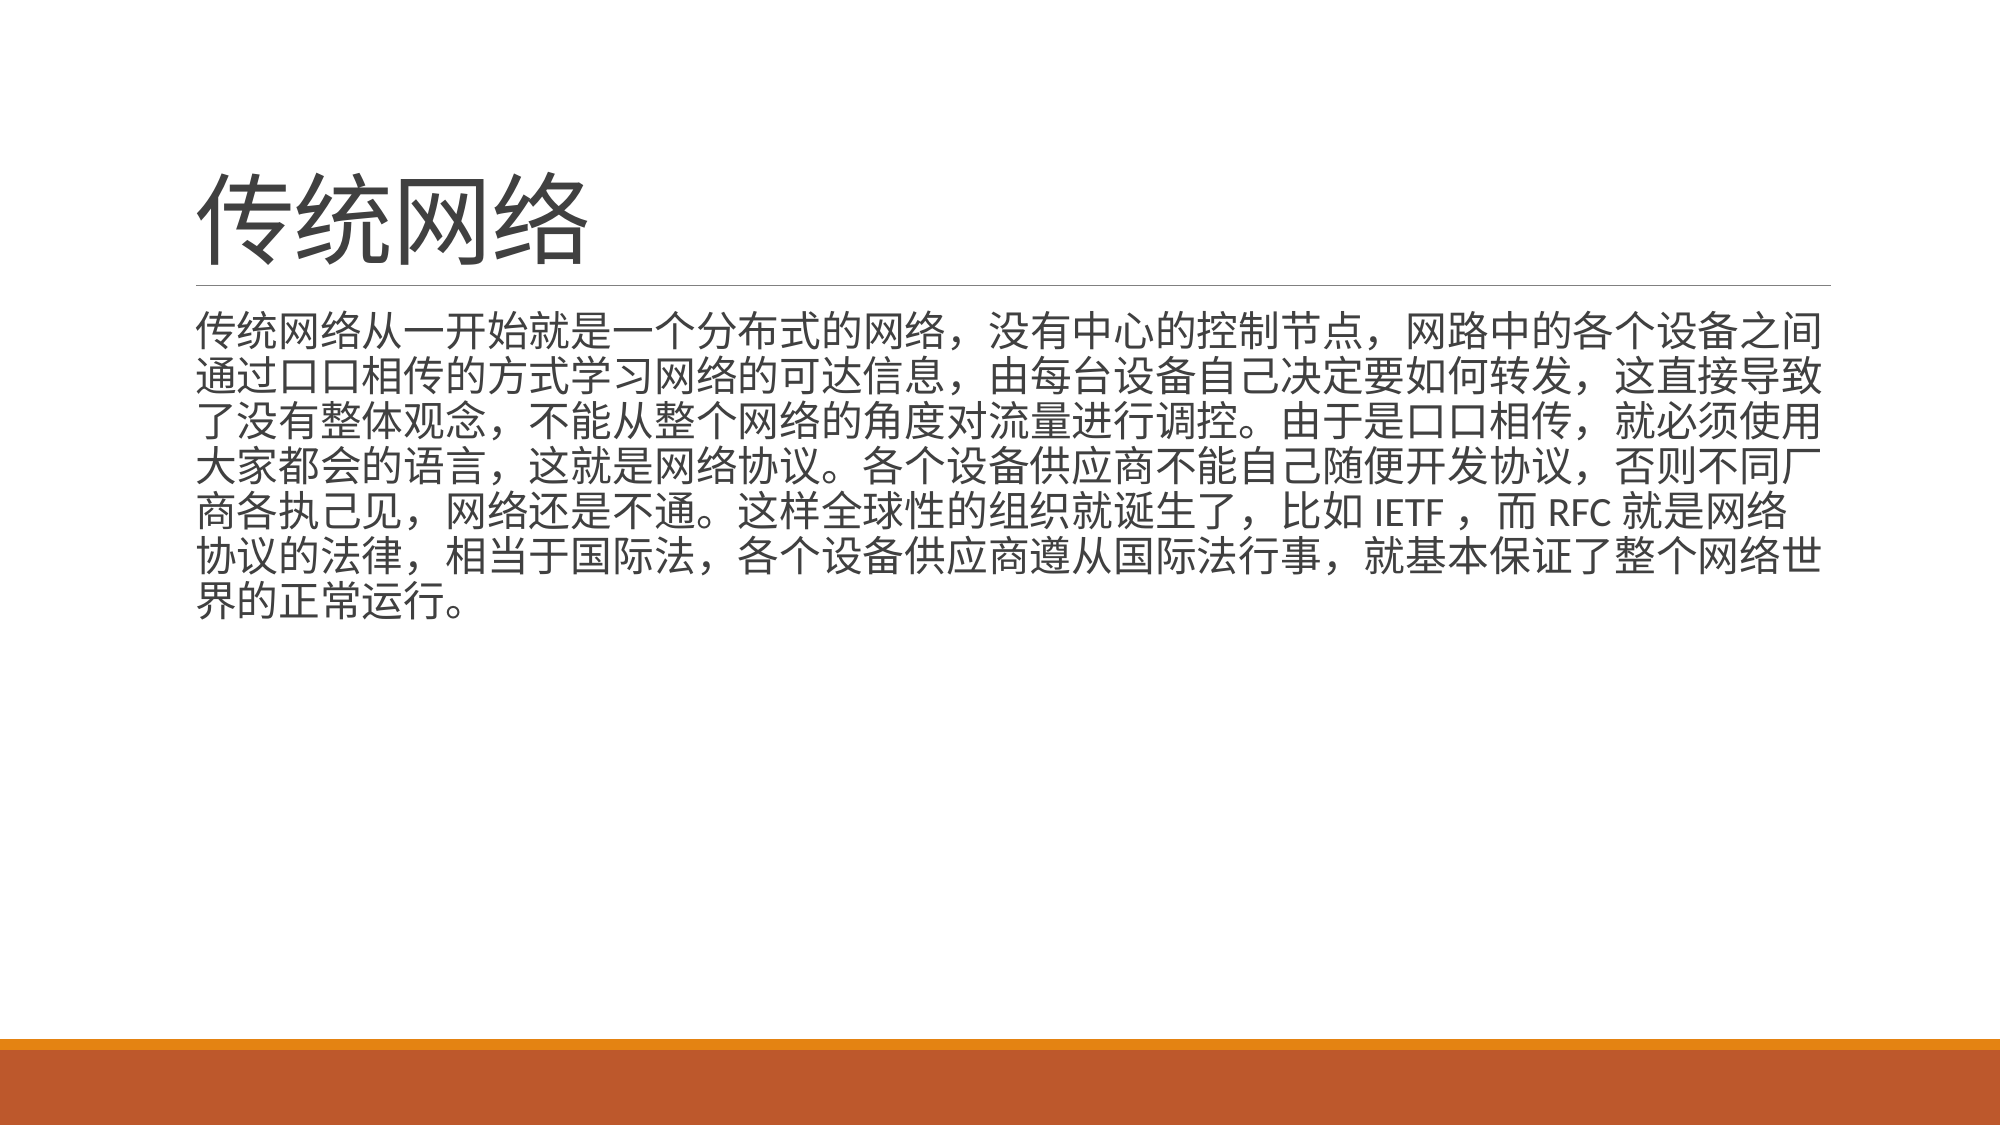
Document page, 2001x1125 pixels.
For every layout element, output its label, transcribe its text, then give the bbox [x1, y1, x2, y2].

list 传统网络从一开始就是一个分布式的网络，没有中心的控制节点，网路中的各个设备之间通过口口相传的方式学习网络的可达信息，由每台设备自己决定要如何转发，这直接导致了没有整体观念，不能从整个网络的角度对流量进行调控。由于是口口相传，就必须使用大家都会的语言，这就是网络协议。各个设备供应商不能自己随便开发协议，否则不同厂商各执己见，网络还是不通。这样全球性的组织就诞生了，比如IETF，而RFC就是网络协议的法律，相当于国际法，各个设备供应商遵从国际法行事，就基本保证了整个网络世界的正常运行。 [180, 302, 1830, 963]
title 传统网络 [180, 47, 1830, 285]
